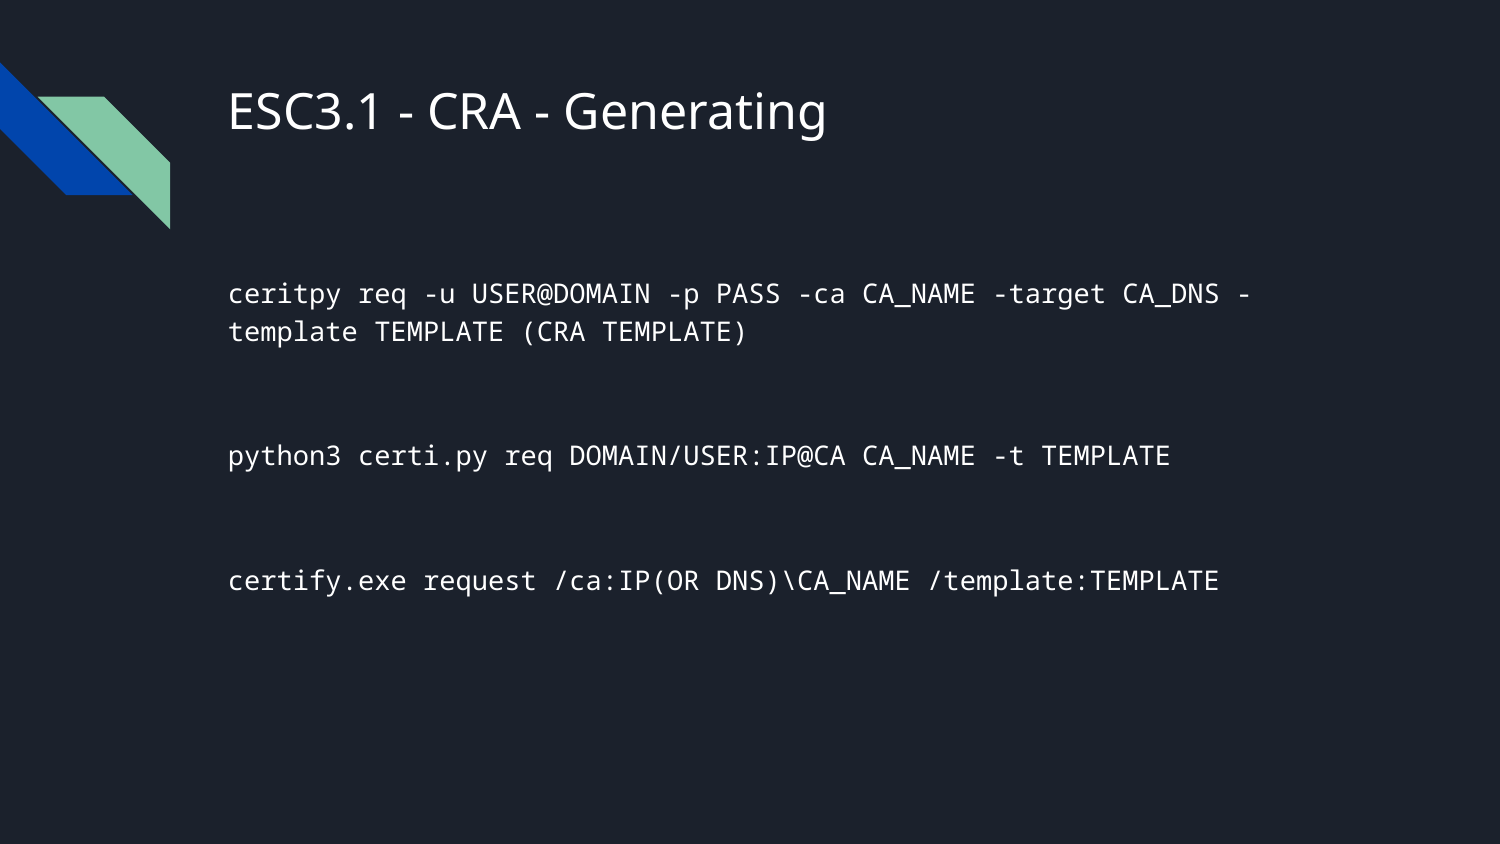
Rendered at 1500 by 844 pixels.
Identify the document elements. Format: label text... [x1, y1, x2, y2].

list ceritpy req -u USER@DOMAIN -p PASS -ca CA_NAME -target CA_DNS -template TEMPLATE (CRA TEMPLATE) python3 certi.py req DOMAIN/USER:IP@CA CA_NAME -t TEMPLATE certify.exe request /ca:IP(OR DNS)\CA_NAME /template:TEMPLATE [212, 257, 1368, 735]
title ESC3.1 - CRA - Generating [212, 64, 1368, 215]
